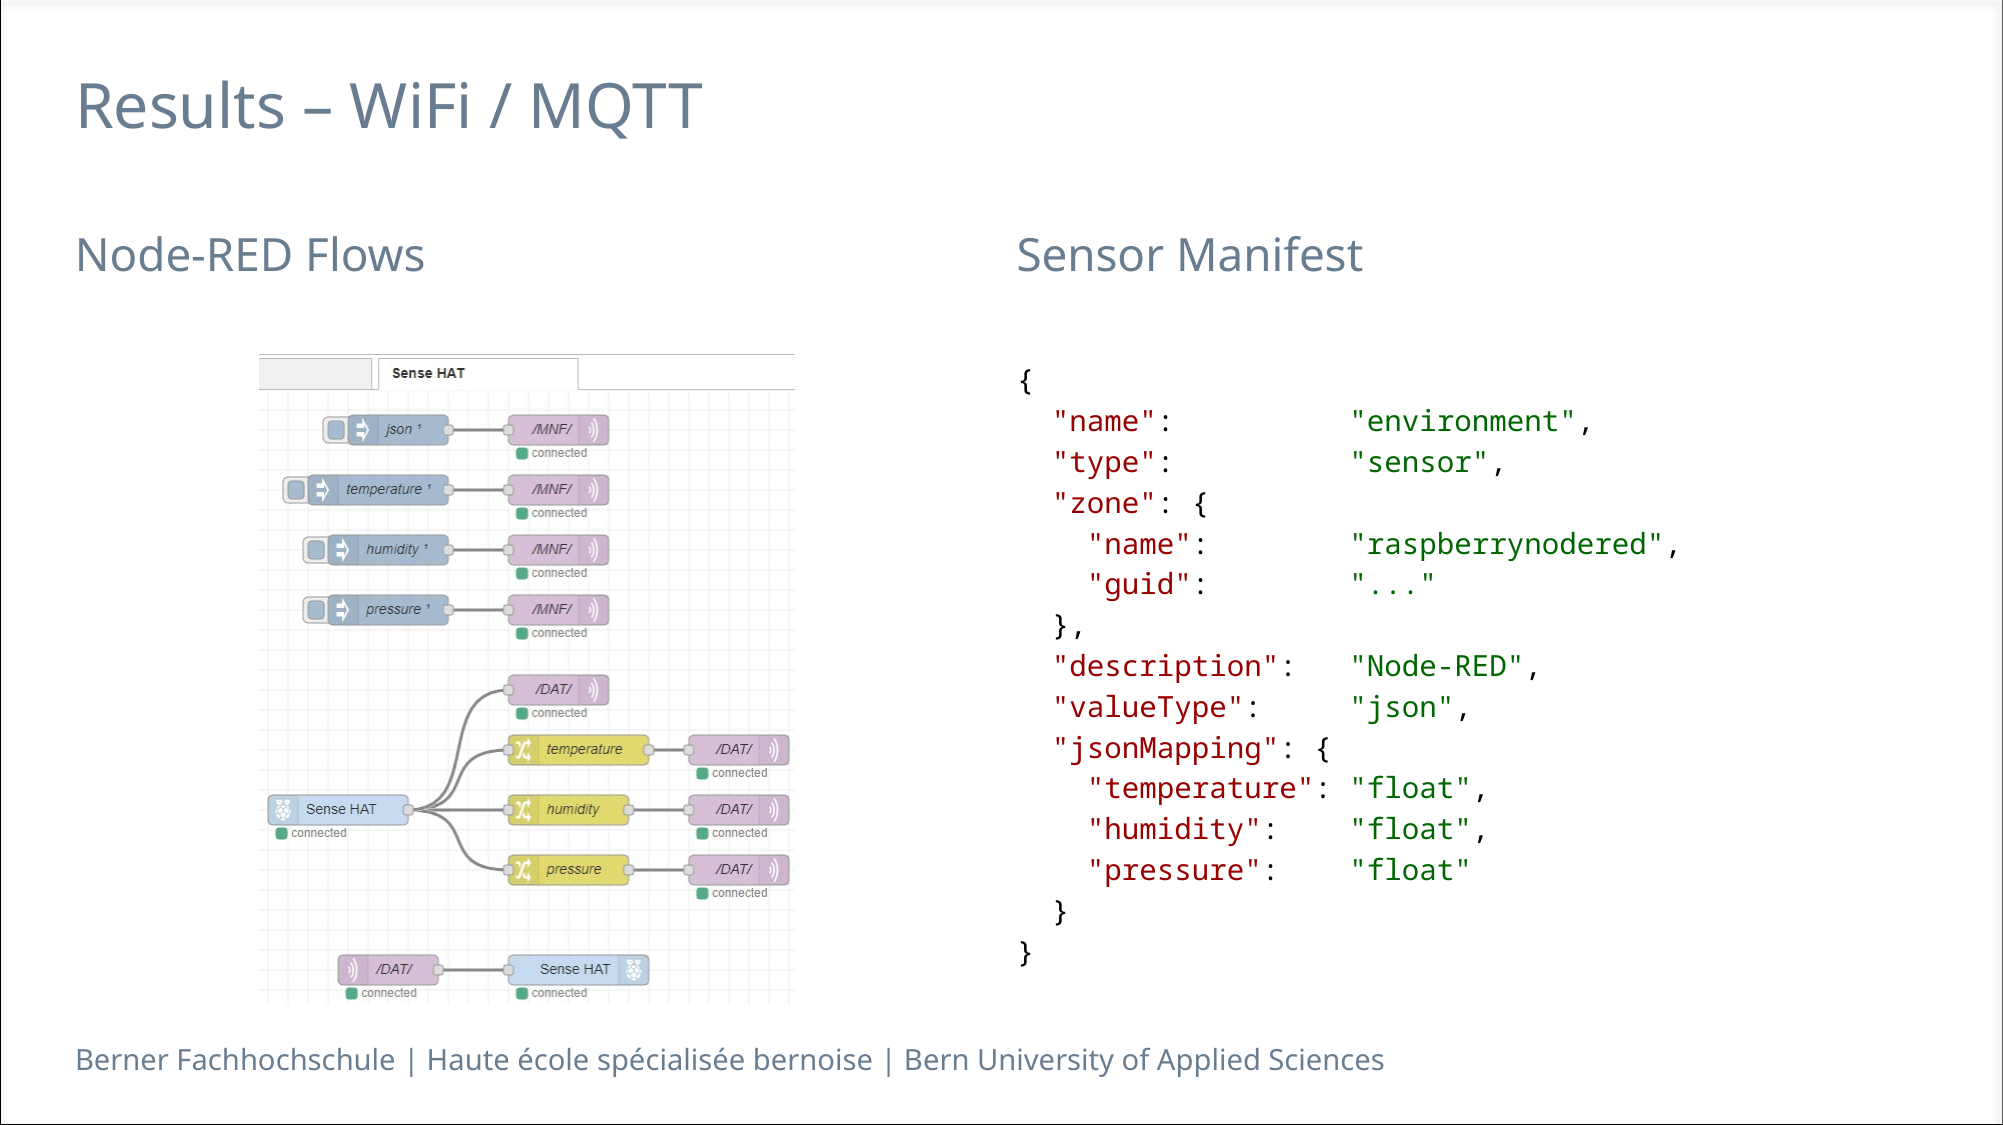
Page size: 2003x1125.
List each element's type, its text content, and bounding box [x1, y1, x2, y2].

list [259, 354, 795, 1005]
title Results – WiFi / MQTT [75, 59, 1921, 148]
list Node-RED Flows [74, 218, 979, 308]
list Sensor Manifest [1016, 218, 1921, 308]
list { "name": "environment", "type": "sensor", "zone": { "name": "raspberrynodered", "guid": "..." }, "description": "Node-RED", "valueType": "json", "jsonMapping": { "temperature": "float", "humidity": "float", "pressure": "float" } } [1016, 354, 1921, 1004]
